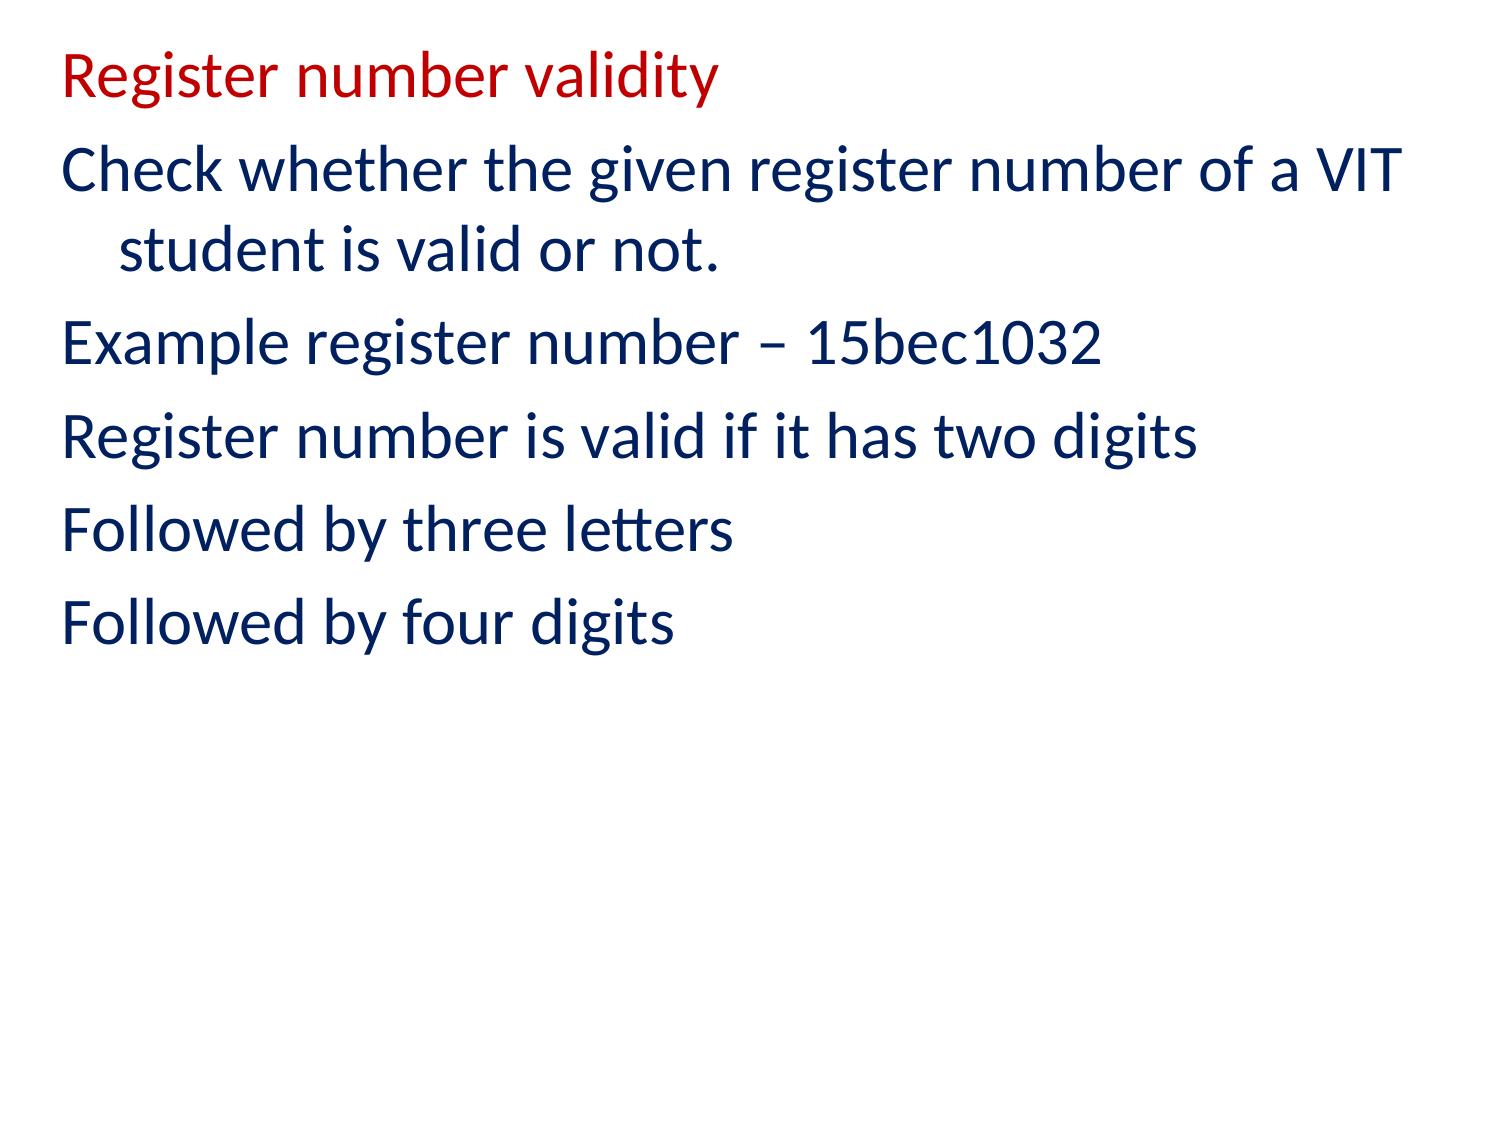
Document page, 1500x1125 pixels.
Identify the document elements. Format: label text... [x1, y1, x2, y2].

list Register number validity Check whether the given register number of a VIT student is valid or not. Example register number – 15bec1032 Register number is valid if it has two digits Followed by three letters Followed by four digits [46, 23, 1472, 704]
